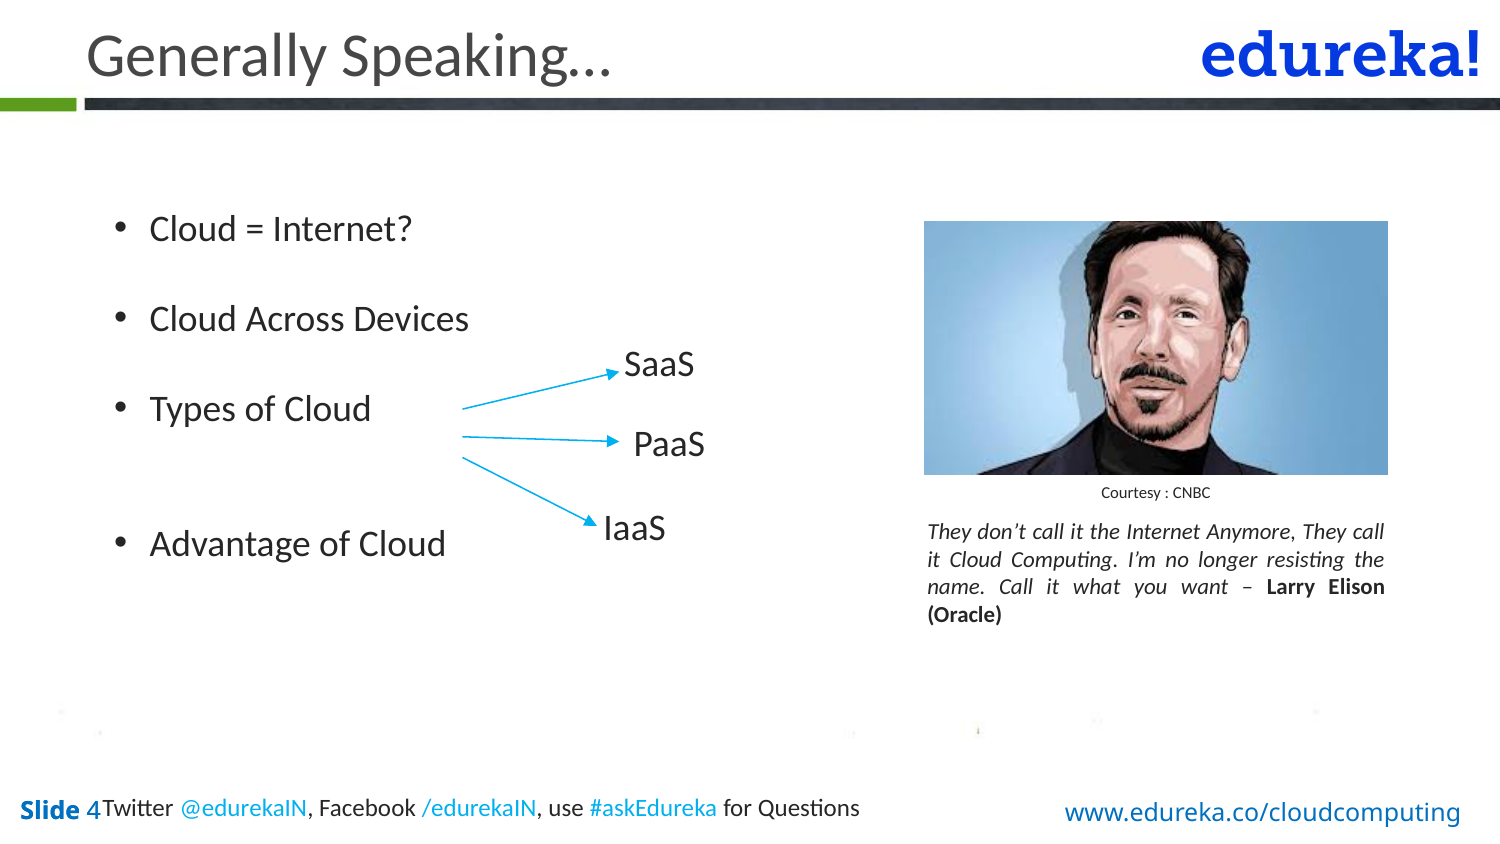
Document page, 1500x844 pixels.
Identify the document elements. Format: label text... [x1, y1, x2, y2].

picture [0, 0, 1500, 844]
text_box [462, 368, 609, 410]
text_box Courtesy : CNBC [1086, 483, 1255, 509]
text_box IaaS [588, 495, 699, 556]
text_box They don’t call it the Internet Anymore, They call it Cloud Computing. I’m no longer resisting the name. Call it what you want – Larry Elison (Oracle) [912, 509, 1400, 634]
text_box SaaS [609, 331, 733, 392]
text_box Cloud = Internet? Cloud Across Devices Types of Cloud Advantage of Cloud [99, 196, 577, 572]
text_box Generally Speaking… [71, 9, 650, 94]
text_box [462, 435, 618, 448]
text_box PaaS [618, 411, 739, 472]
text_box [462, 457, 588, 526]
